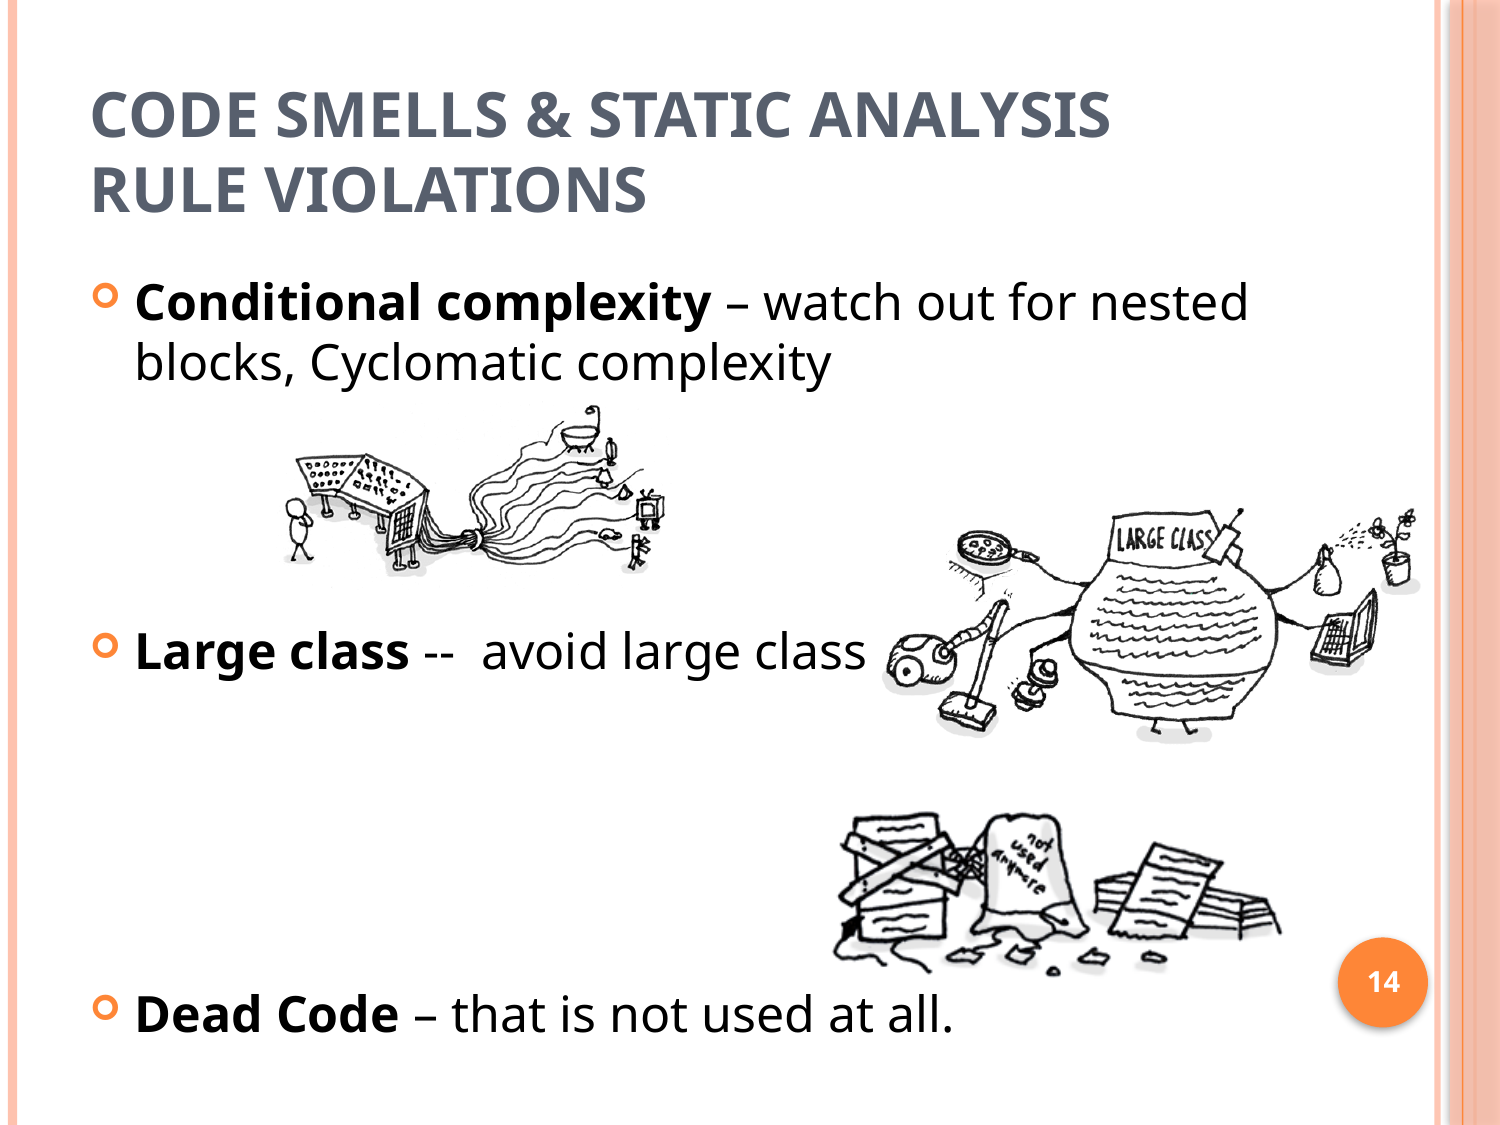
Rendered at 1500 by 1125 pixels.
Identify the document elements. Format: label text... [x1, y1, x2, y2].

picture [274, 399, 673, 591]
title Code Smells & Static Analysis Rule Violations [75, 45, 1300, 233]
picture [811, 774, 1299, 990]
slide_number 14 [1333, 940, 1434, 1027]
picture [874, 486, 1426, 749]
list Conditional complexity – watch out for nested blocks, Cyclomatic complexity Large class -- avoid large class Dead Code – that is not used at all. [75, 262, 1300, 1062]
